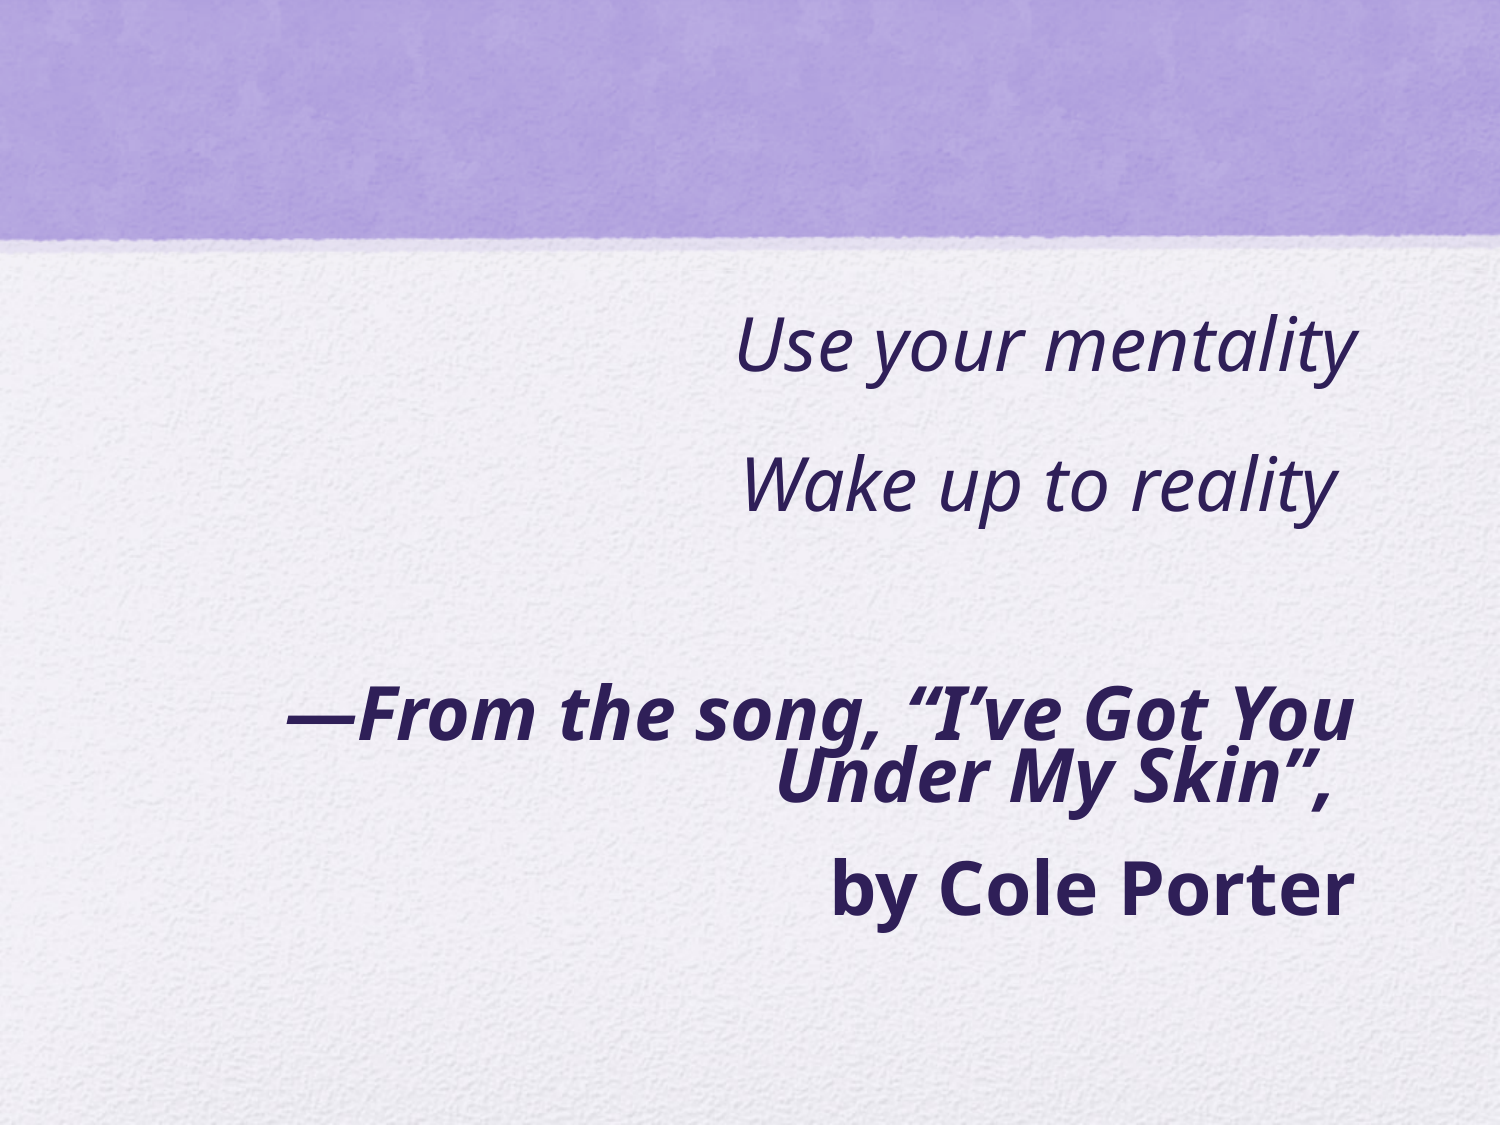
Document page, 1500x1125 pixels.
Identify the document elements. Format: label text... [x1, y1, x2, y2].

list Use your mentality Wake up to reality —From the song, “I’ve Got You Under My Skin”, by Cole Porter [129, 288, 1373, 1076]
picture [0, 225, 1500, 1125]
